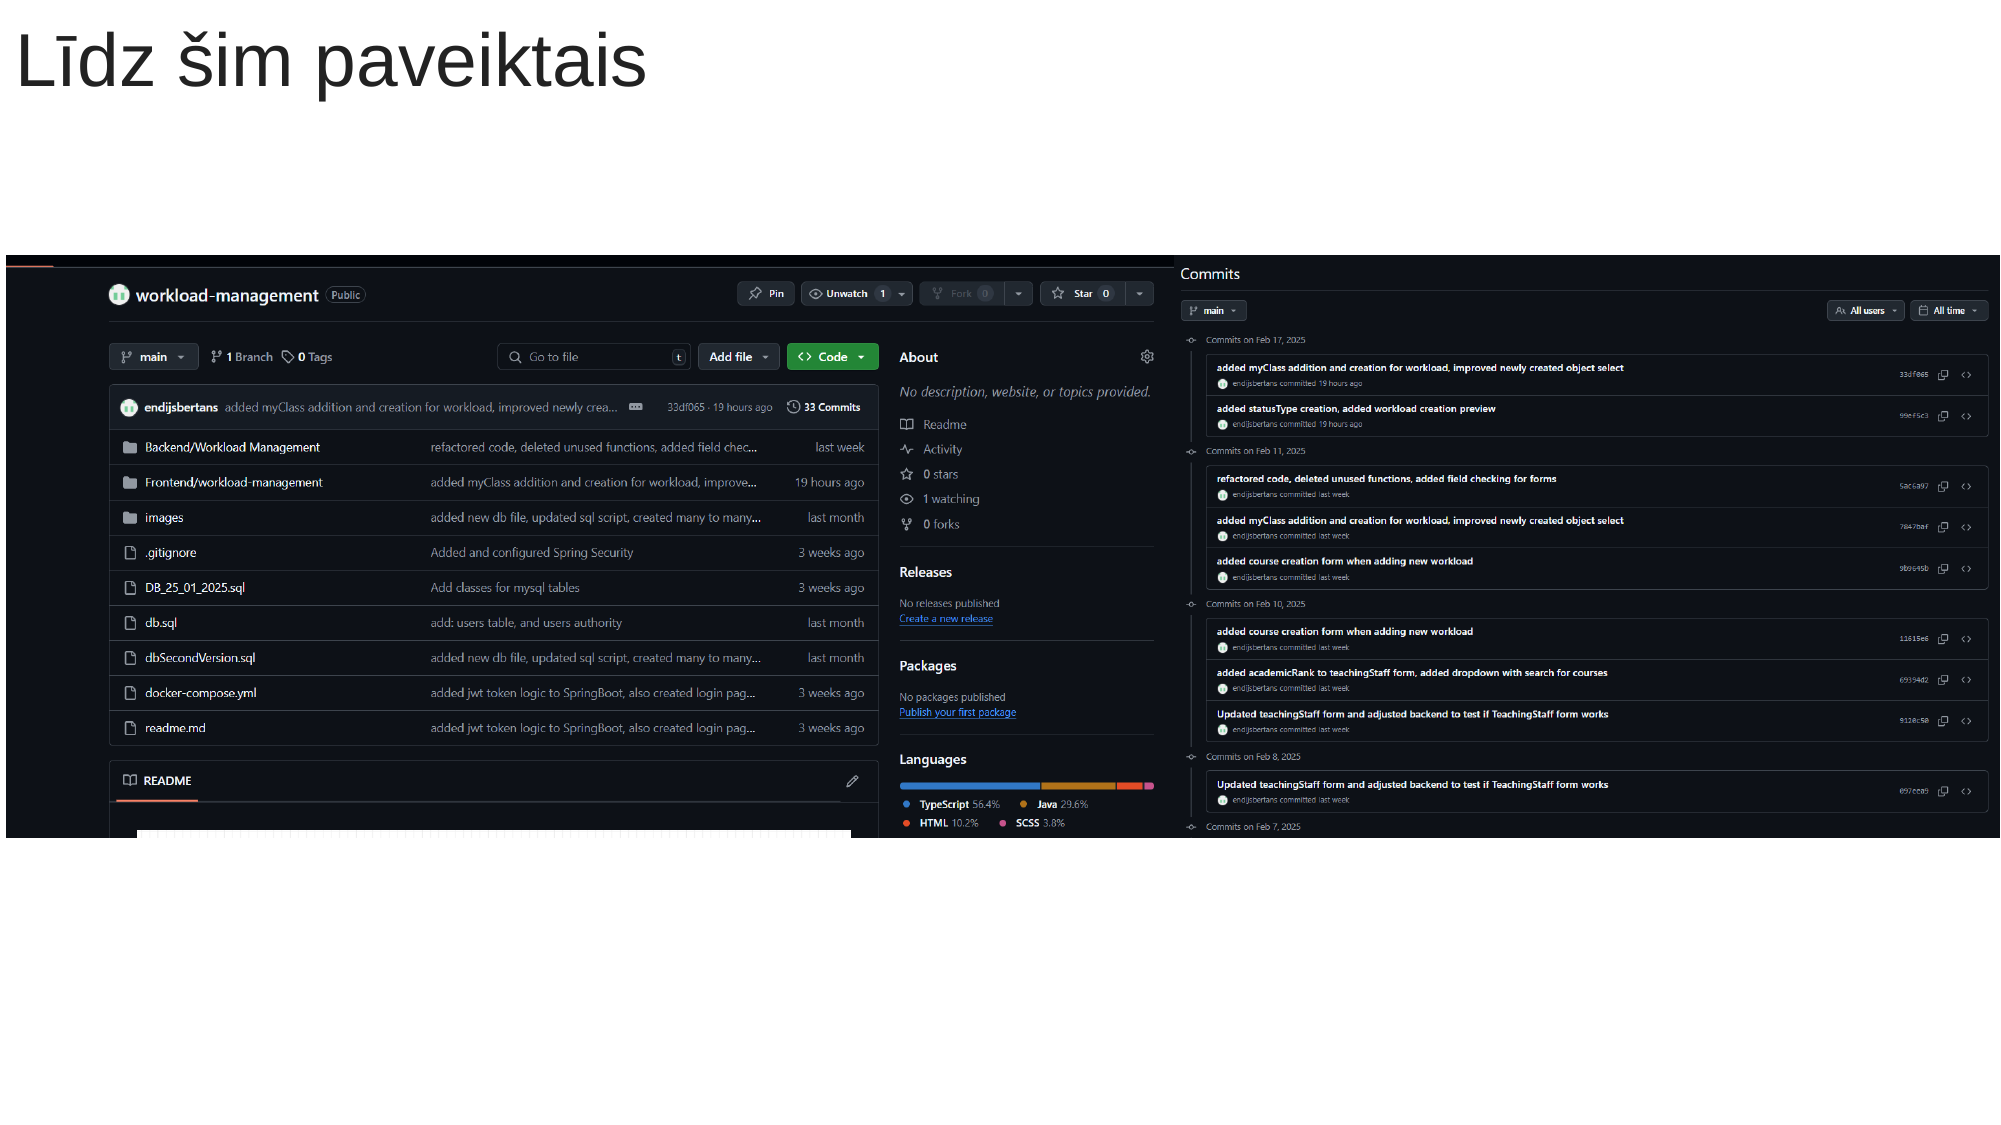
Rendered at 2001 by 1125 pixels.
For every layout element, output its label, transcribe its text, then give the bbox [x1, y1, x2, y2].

picture [1173, 255, 2000, 839]
title Līdz šim paveiktais [0, 0, 1725, 138]
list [6, 255, 1173, 839]
